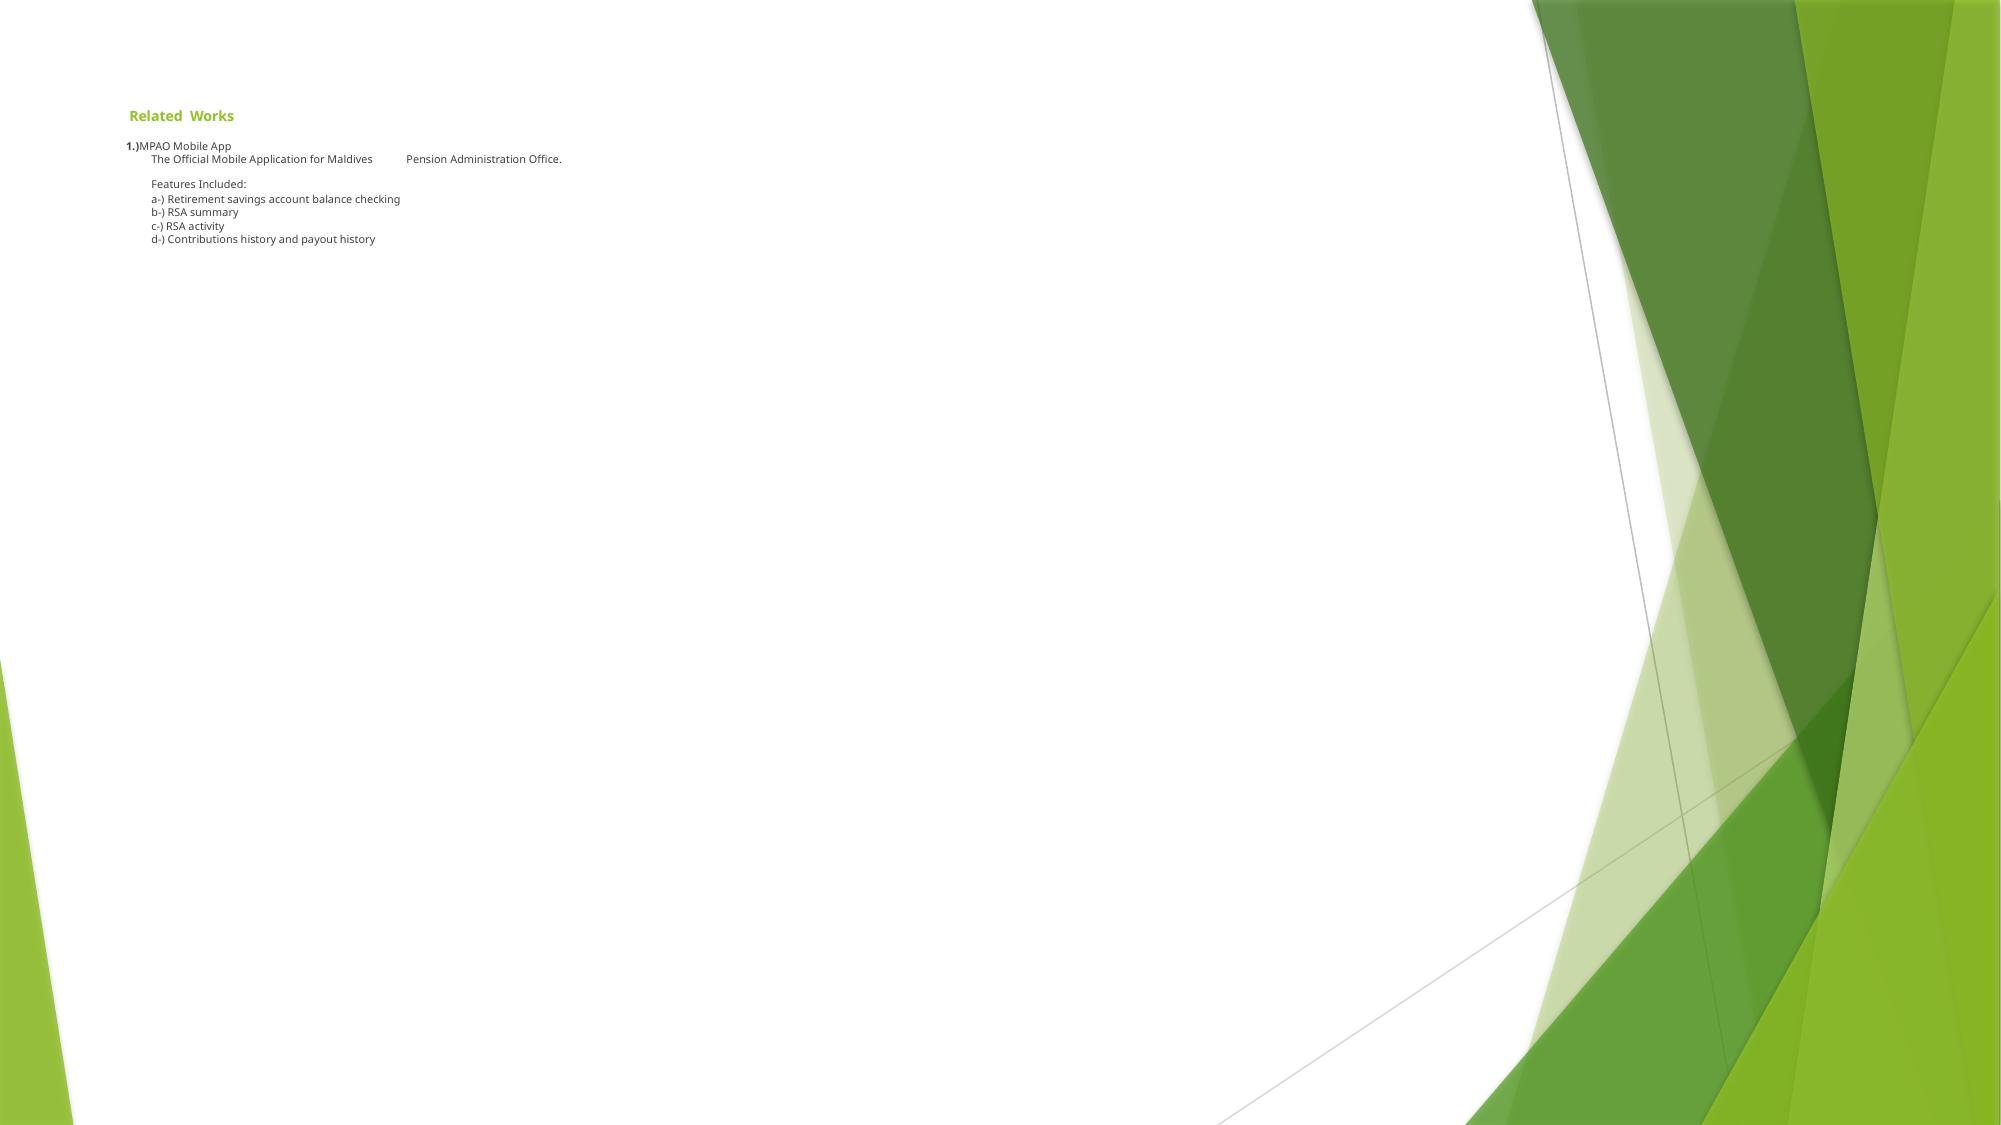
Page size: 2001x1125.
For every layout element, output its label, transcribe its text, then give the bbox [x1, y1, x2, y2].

title Related Works 1.)MPAO Mobile App The Official Mobile Application for Maldives Pension Administration Office. Features Included: a-) Retirement savings account balance checking b-) RSA summary c-) RSA activity d-) Contributions history and payout history [111, 99, 1522, 317]
